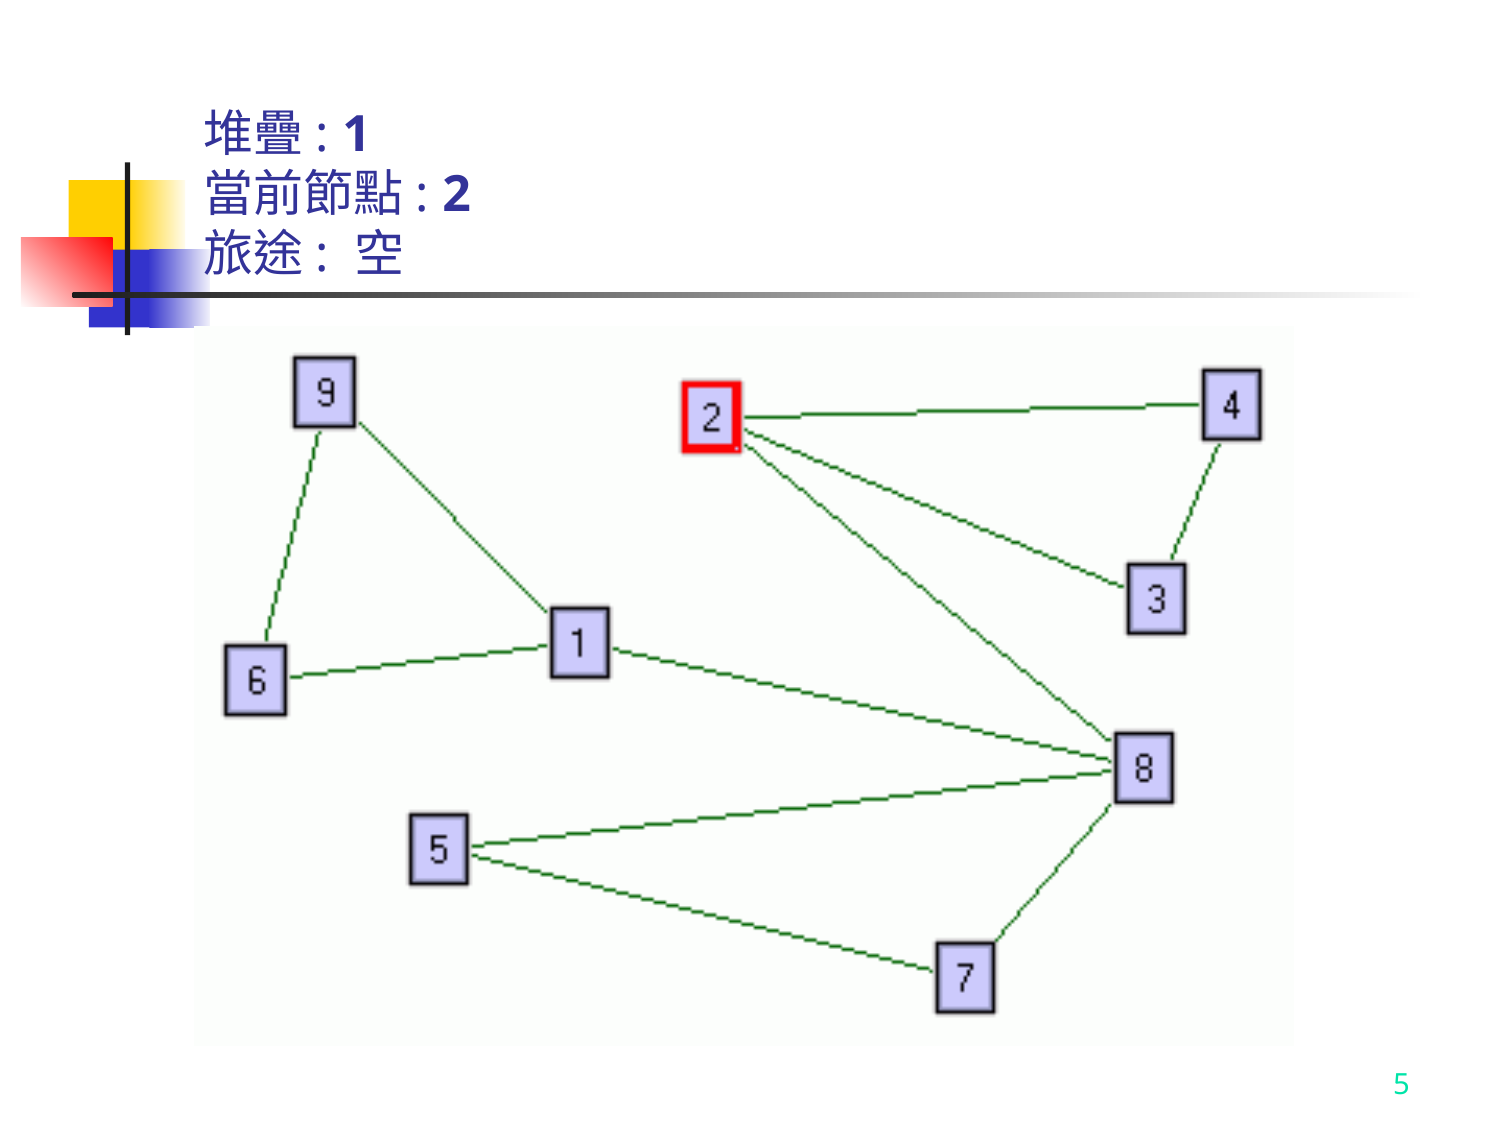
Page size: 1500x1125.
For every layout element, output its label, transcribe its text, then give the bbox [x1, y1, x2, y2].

title 堆疊: 1 當前節點: 2 旅途: 空 [188, 101, 1468, 289]
picture [194, 326, 1294, 1047]
slide_number 5 [1112, 1037, 1426, 1113]
